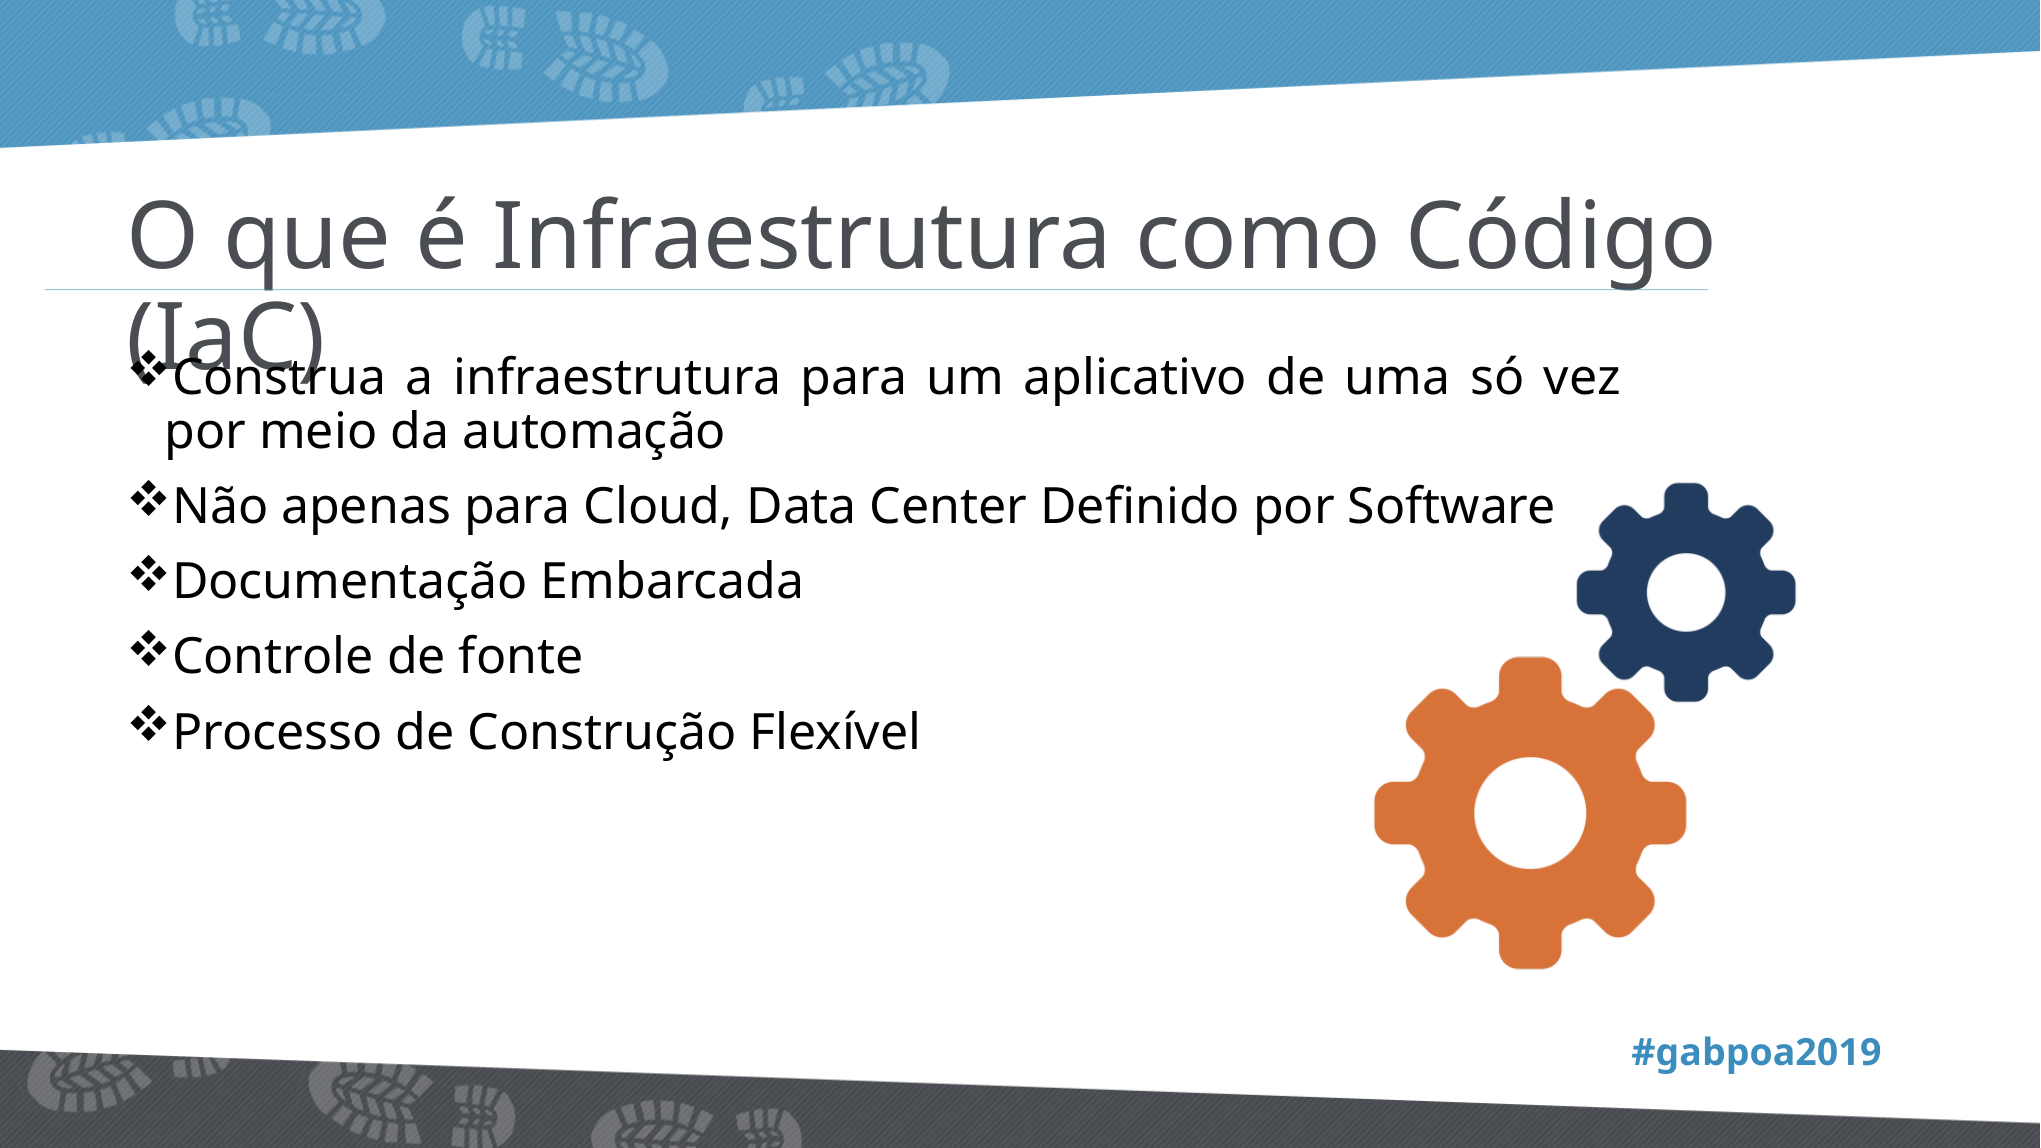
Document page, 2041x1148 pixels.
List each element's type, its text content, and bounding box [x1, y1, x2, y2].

picture [0, 0, 2040, 1148]
text_box O que é Infraestrutura como Código (IaC) [111, 180, 1733, 285]
text_box #gabpoa2019 [1616, 1020, 1897, 1081]
text_box Construa a infraestrutura para um aplicativo de uma só vez por meio da automação Não apenas para Cloud, Data Center Definido por Software Documentação Embarcada Controle de fonte Processo de Construção Flexível [111, 343, 1636, 912]
